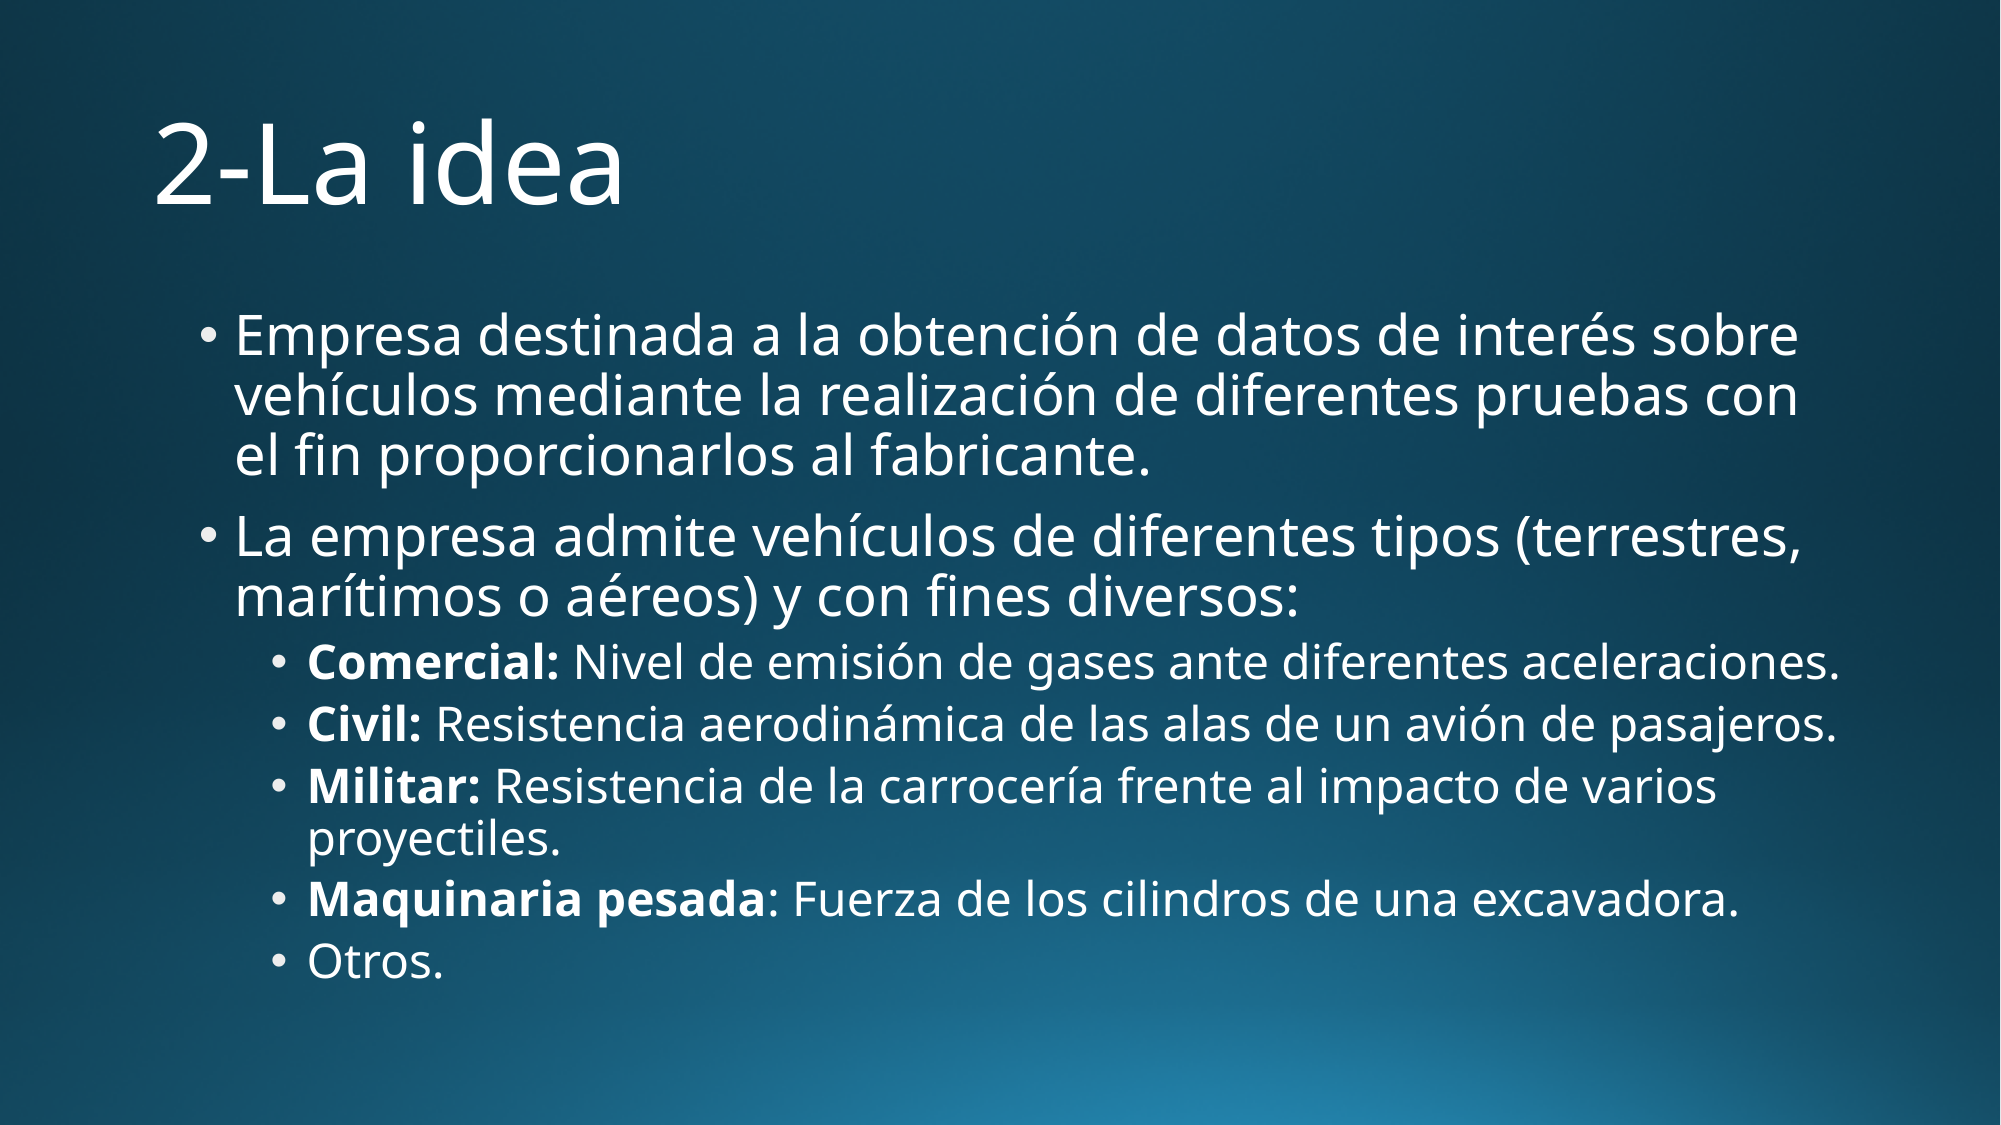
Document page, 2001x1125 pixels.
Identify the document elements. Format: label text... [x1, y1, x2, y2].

title 2-La idea [137, 59, 1863, 278]
picture [0, 0, 2001, 1125]
list Empresa destinada a la obtención de datos de interés sobre vehículos mediante la realización de diferentes pruebas con el fin proporcionarlos al fabricante. La empresa admite vehículos de diferentes tipos (terrestres, marítimos o aéreos) y con fines diversos: Comercial: Nivel de emisión de gases ante diferentes aceleraciones. Civil: Resistencia aerodinámica de las alas de un avión de pasajeros. Militar: Resistencia de la carrocería frente al impacto de varios proyectiles. Maquinaria pesada: Fuerza de los cilindros de una excavadora. Otros. [183, 299, 1863, 1014]
